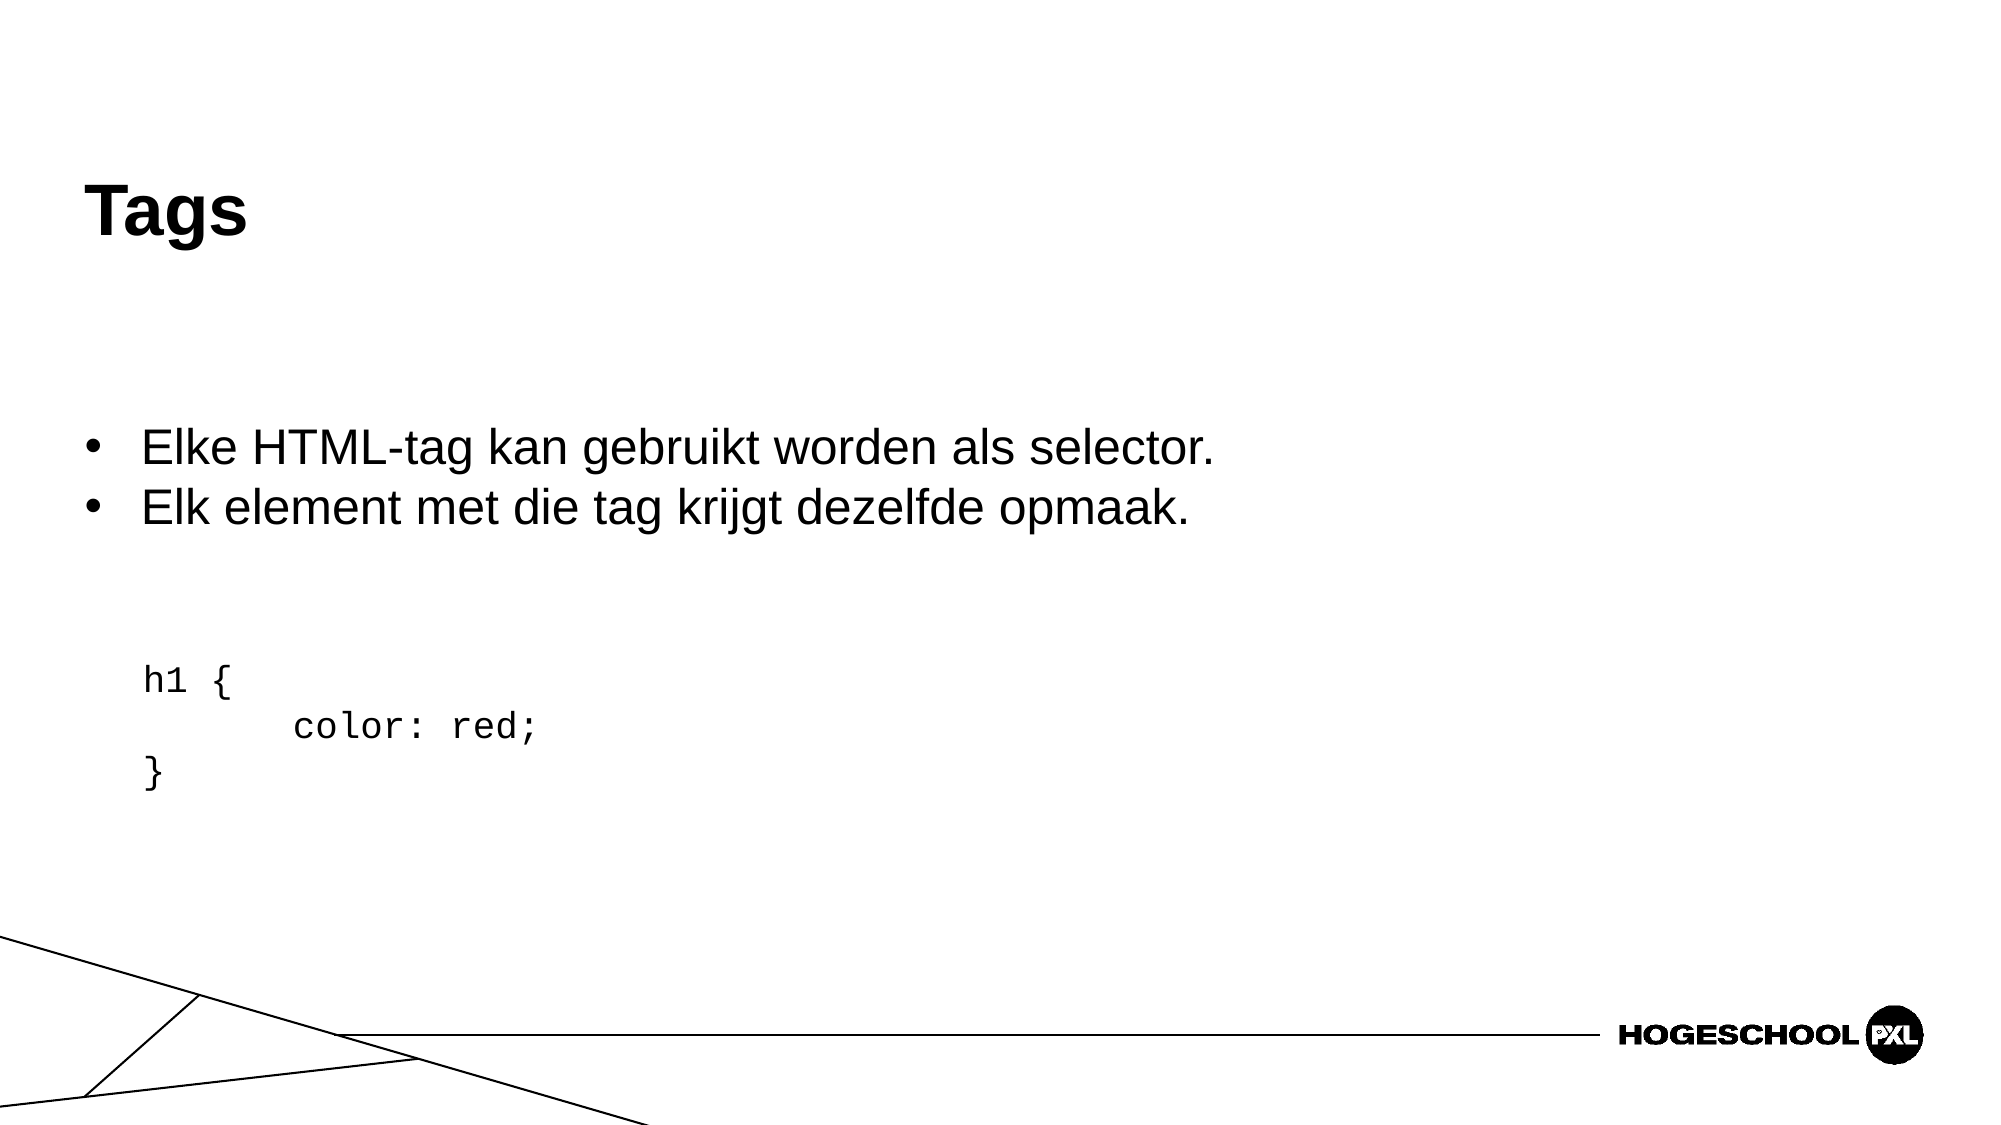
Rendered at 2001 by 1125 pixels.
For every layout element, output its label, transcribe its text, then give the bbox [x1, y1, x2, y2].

picture [1613, 999, 1929, 1070]
subtitle Elke HTML-tag kan gebruikt worden als selector. Elk element met die tag krijgt dezelfde opmaak. h1 { color: red; } [84, 414, 1916, 926]
title Tags [84, 172, 1916, 334]
